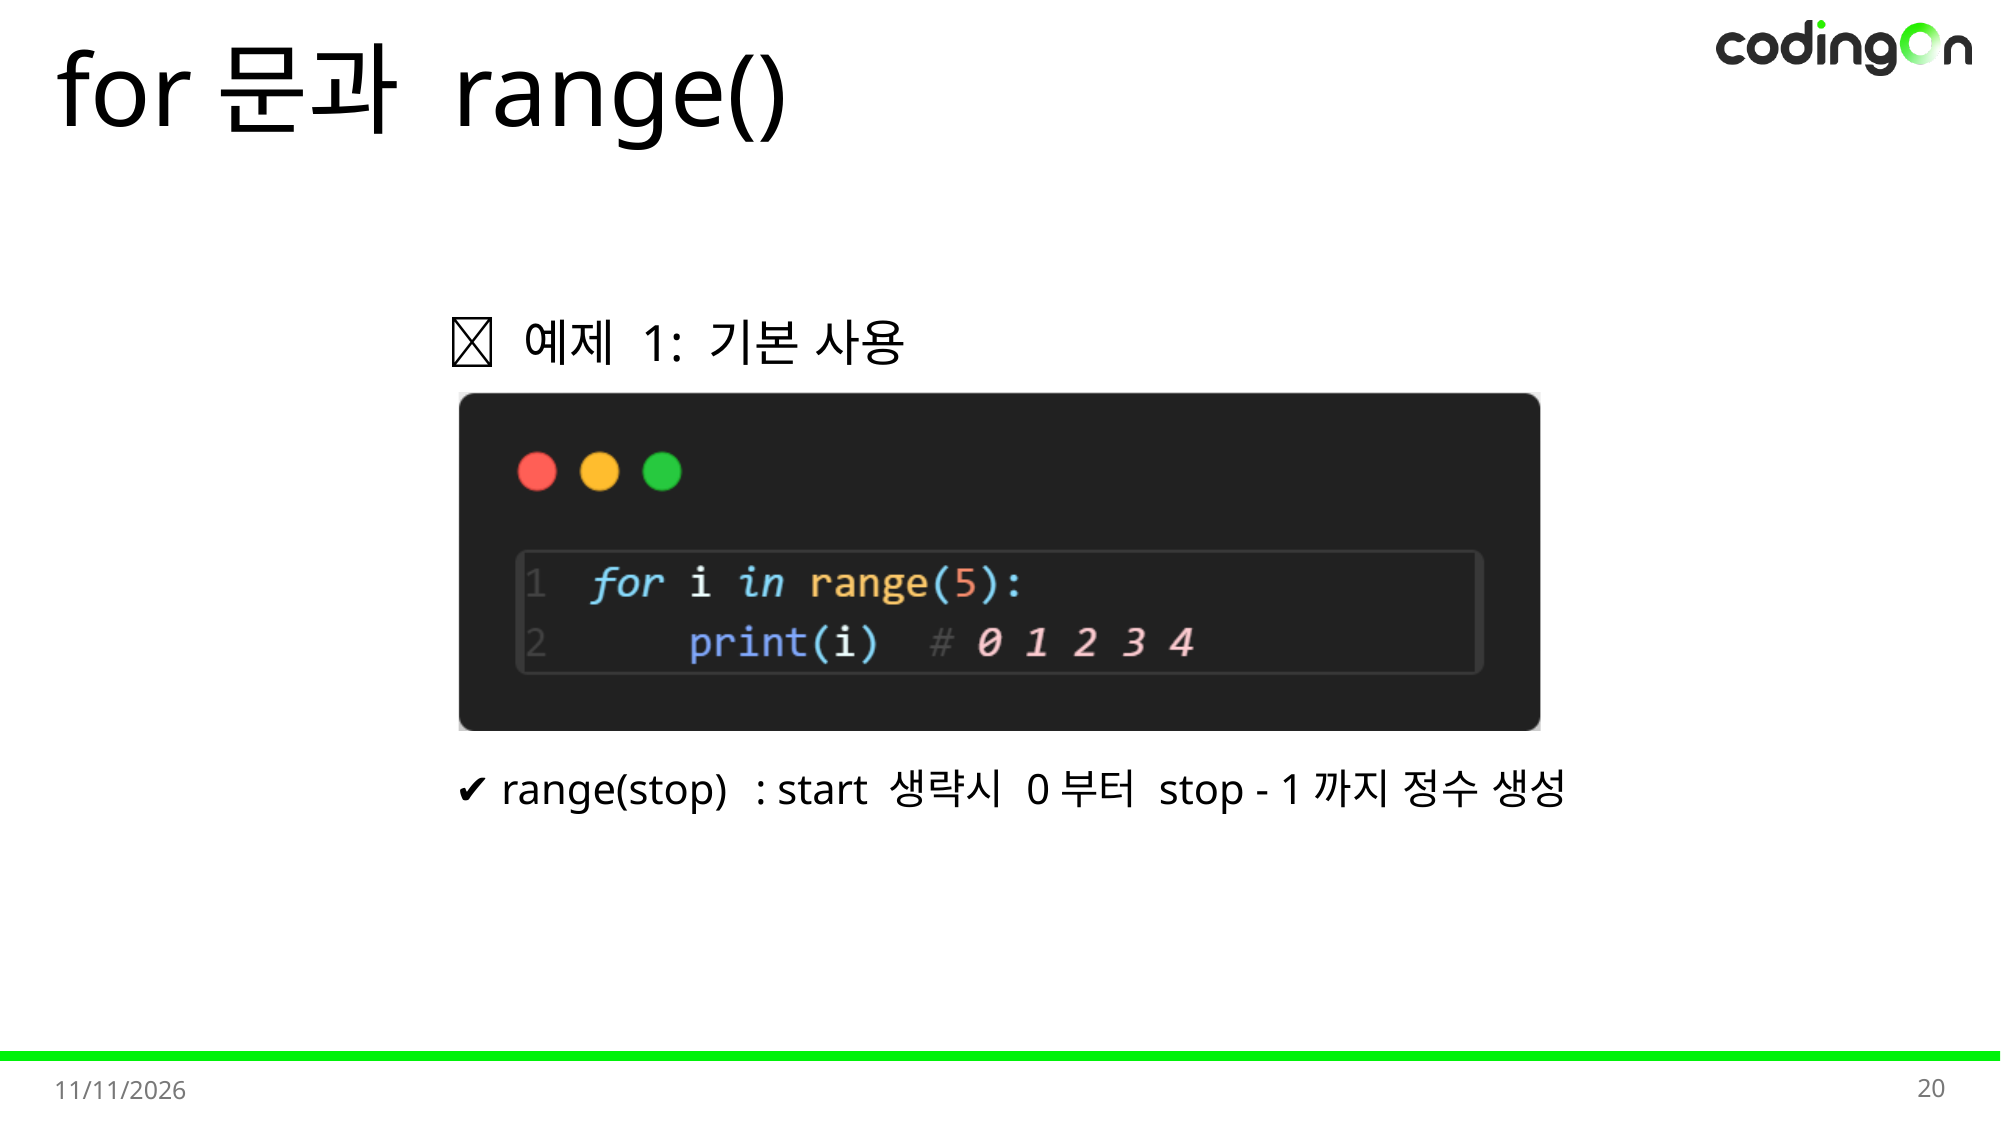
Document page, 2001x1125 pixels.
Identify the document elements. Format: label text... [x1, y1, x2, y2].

text_box ✅ 예제 1: 기본 사용 [432, 304, 1436, 379]
title for문과 range() [41, 0, 1767, 188]
picture [458, 392, 1541, 731]
picture [1767, 20, 1972, 76]
slide_number 20 [1510, 1059, 1961, 1120]
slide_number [39, 1061, 490, 1122]
text_box ✔️ range(stop) : start 생략시 0부터 stop - 1까지 정수 생성 [440, 730, 1595, 821]
